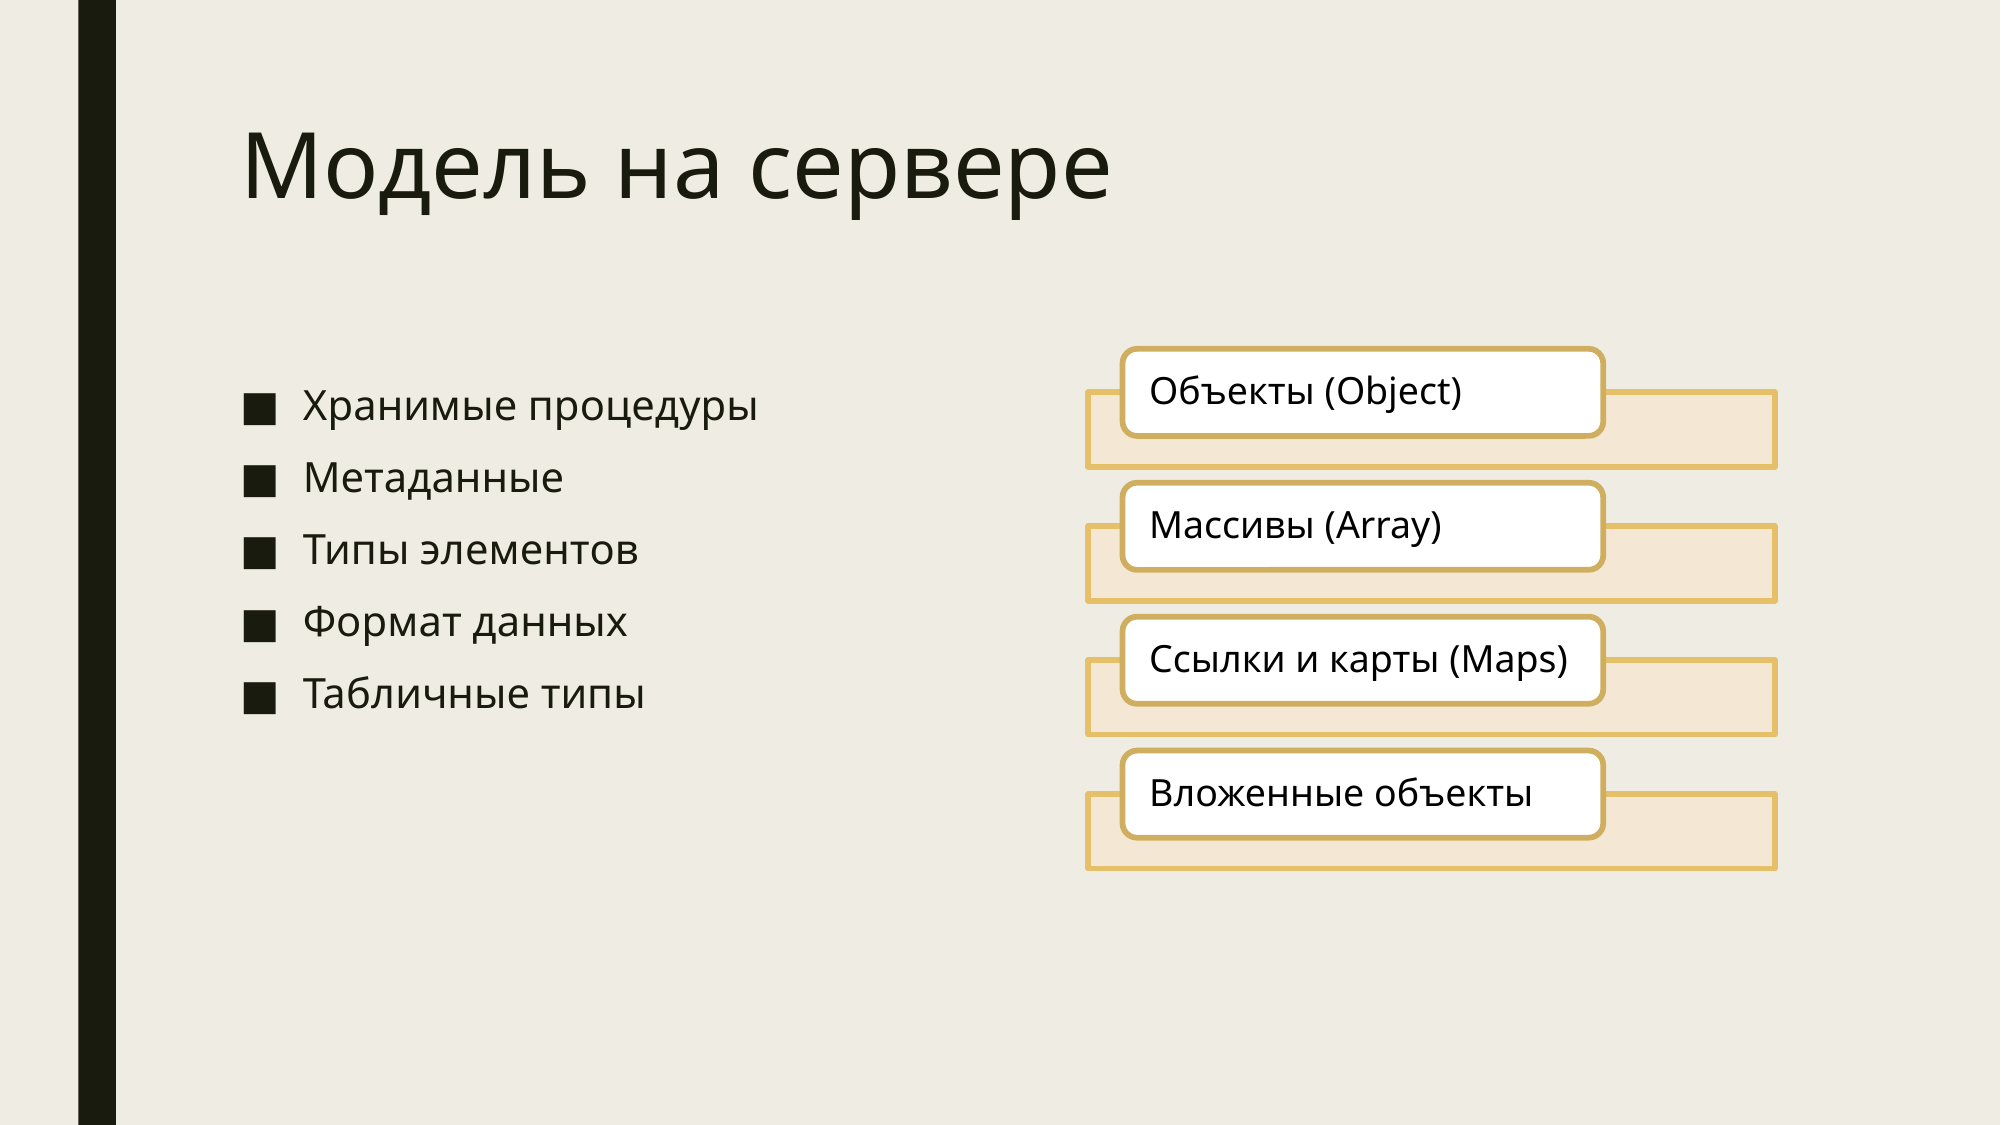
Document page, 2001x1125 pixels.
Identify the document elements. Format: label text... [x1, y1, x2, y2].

list Хранимые процедуры Метаданные Типы элементов Формат данных Табличные типы [225, 375, 863, 786]
title Модель на сервере [225, 112, 1800, 357]
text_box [1088, 337, 1775, 881]
